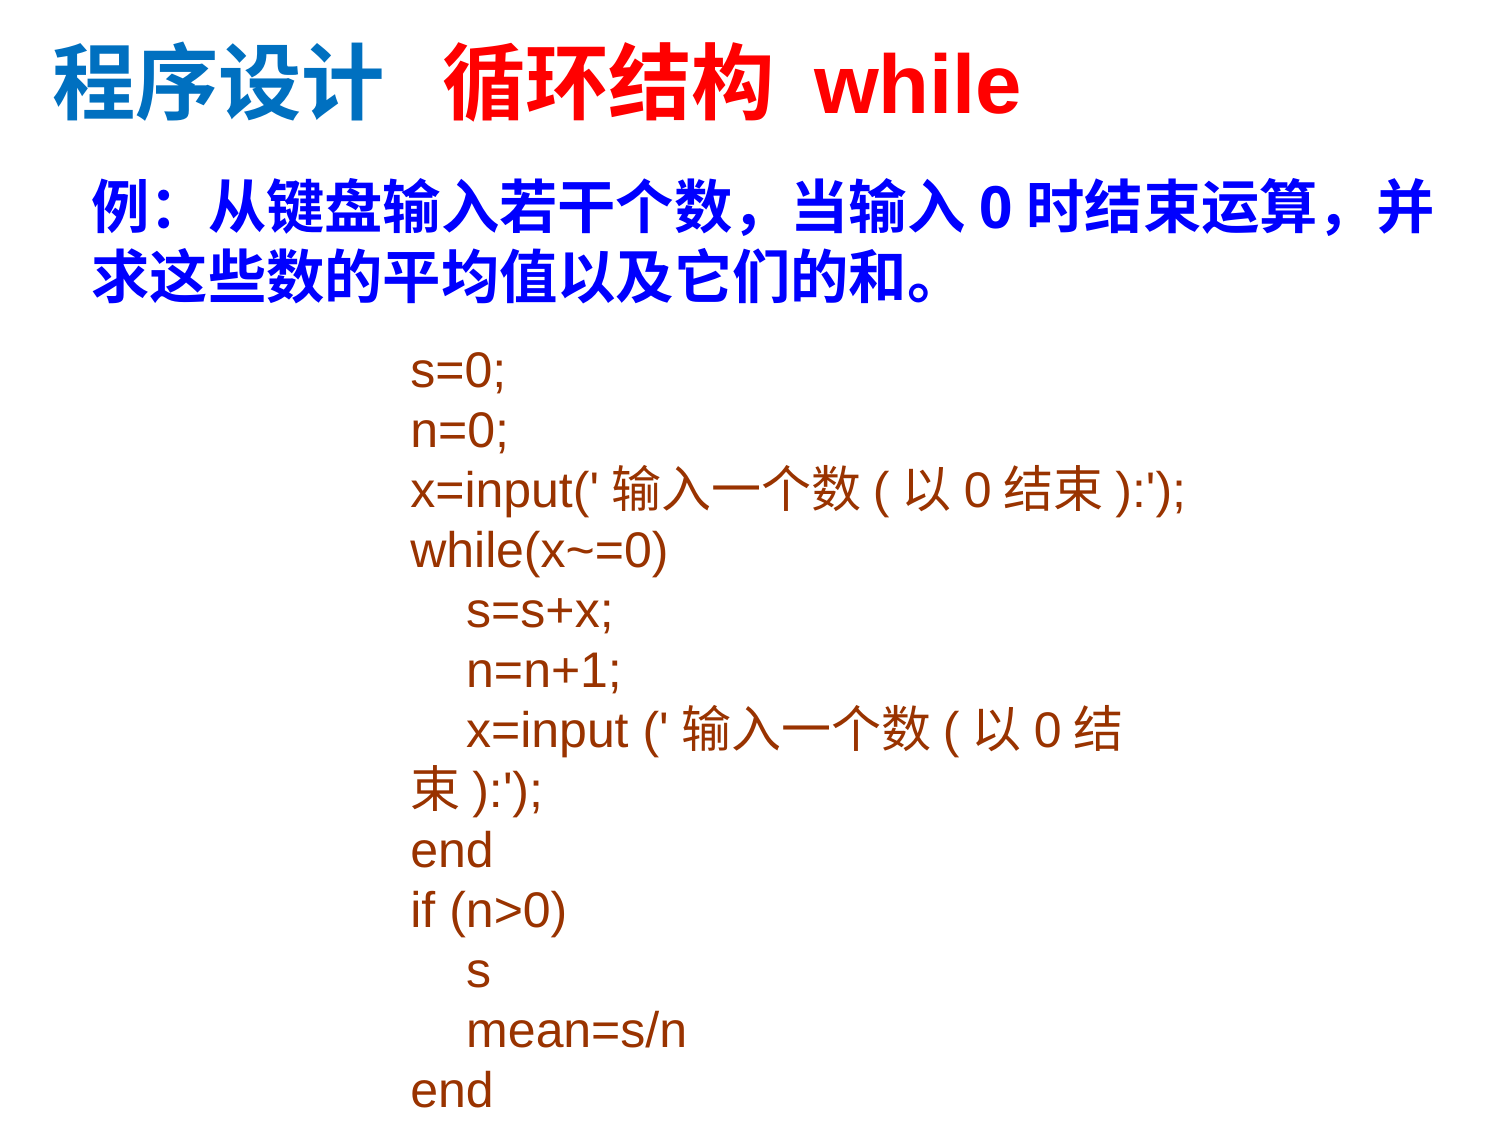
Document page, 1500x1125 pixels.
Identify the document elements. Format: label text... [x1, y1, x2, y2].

text_box s=0; n=0; x=input('输入一个数(以0结束):'); while(x~=0) s=s+x; n=n+1; x=input ('输入一个数(以0结束):'); end if (n>0) s mean=s/n end [395, 330, 1252, 1125]
text_box 例：从键盘输入若干个数，当输入0时结束运算，并求这些数的平均值以及它们的和。 [76, 162, 1465, 318]
text_box 程序设计 循环结构 while [37, 0, 1325, 138]
